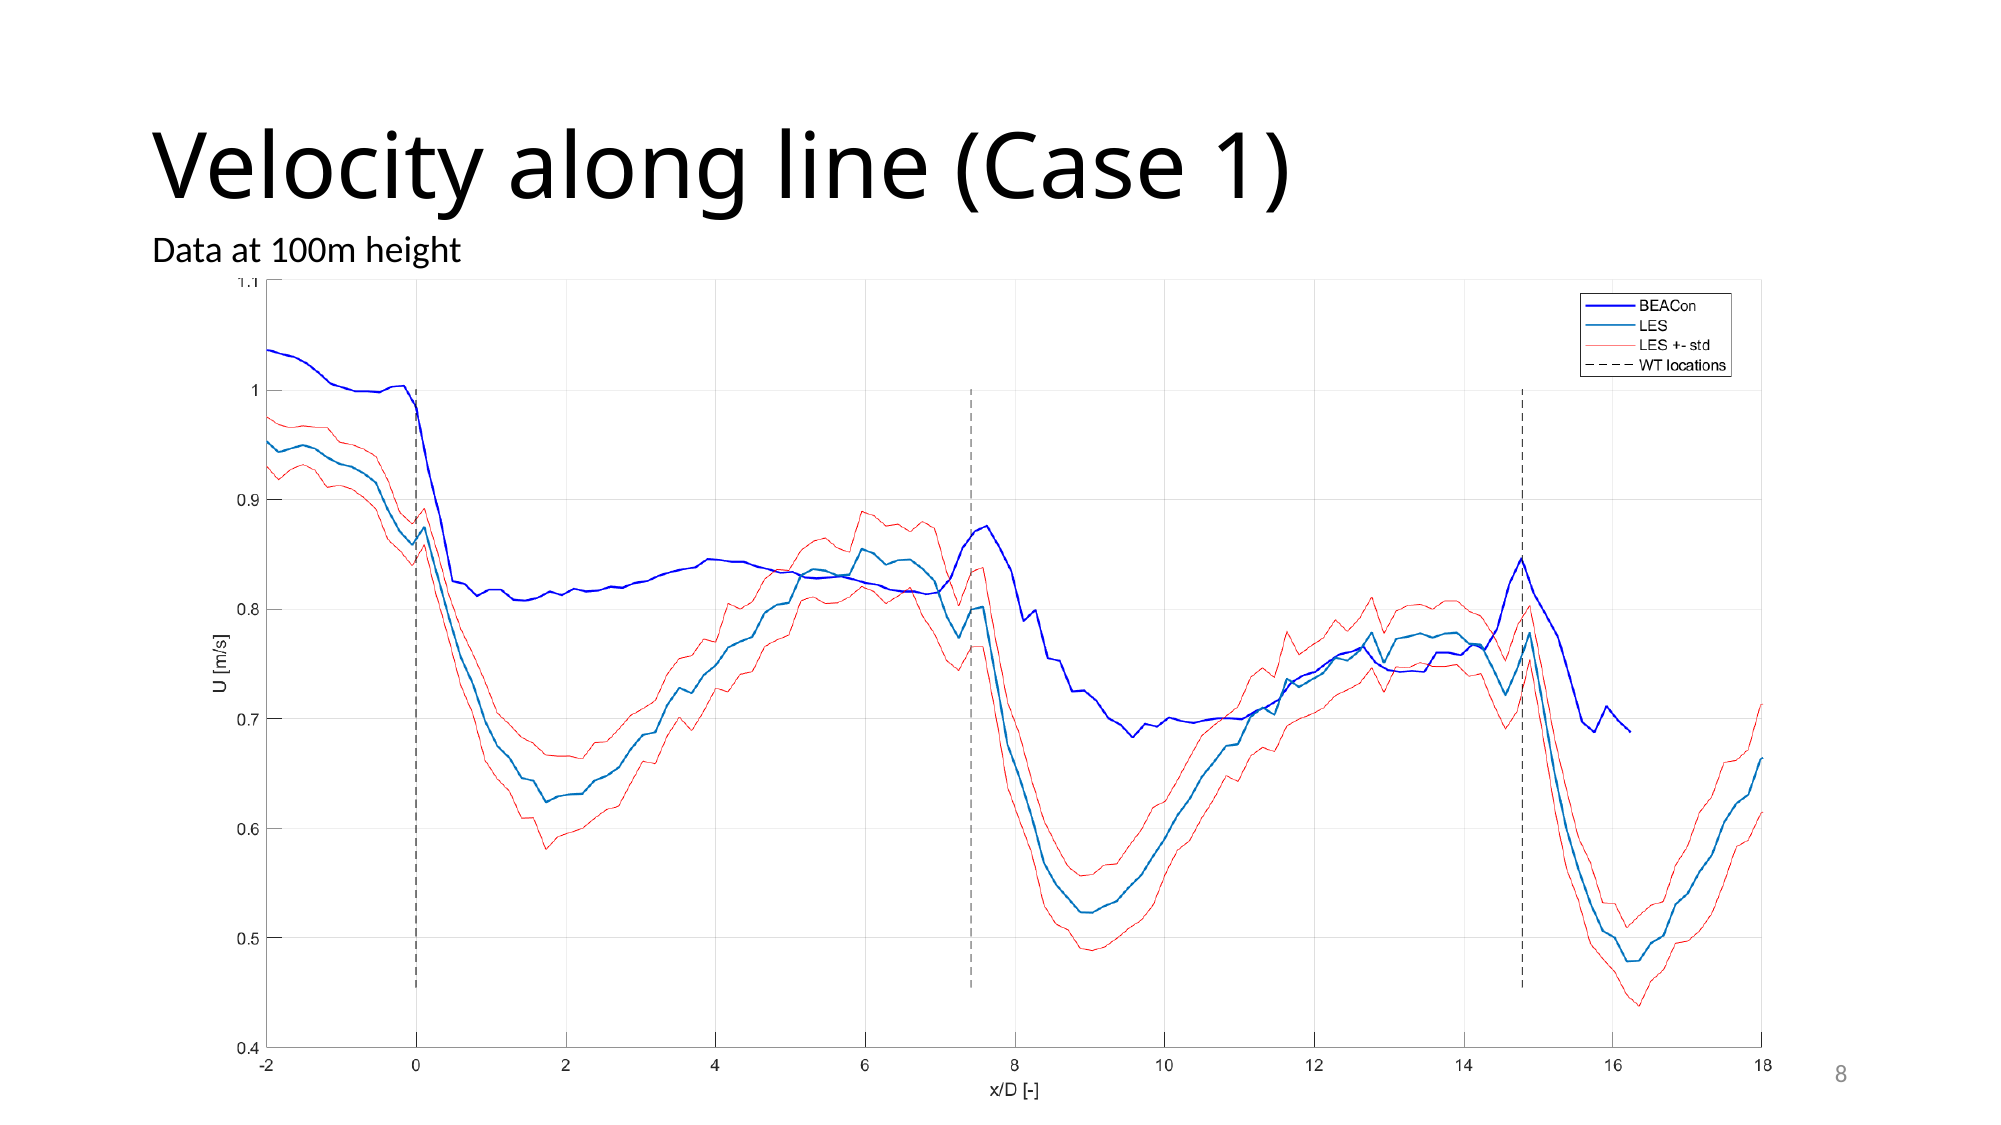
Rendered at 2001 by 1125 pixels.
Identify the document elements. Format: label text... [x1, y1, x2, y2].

slide_number 8 [1813, 1042, 1863, 1103]
title Velocity along line (Case 1) [137, 59, 1863, 278]
picture [186, 278, 1813, 1115]
text_box Data at 100m height [137, 217, 688, 278]
